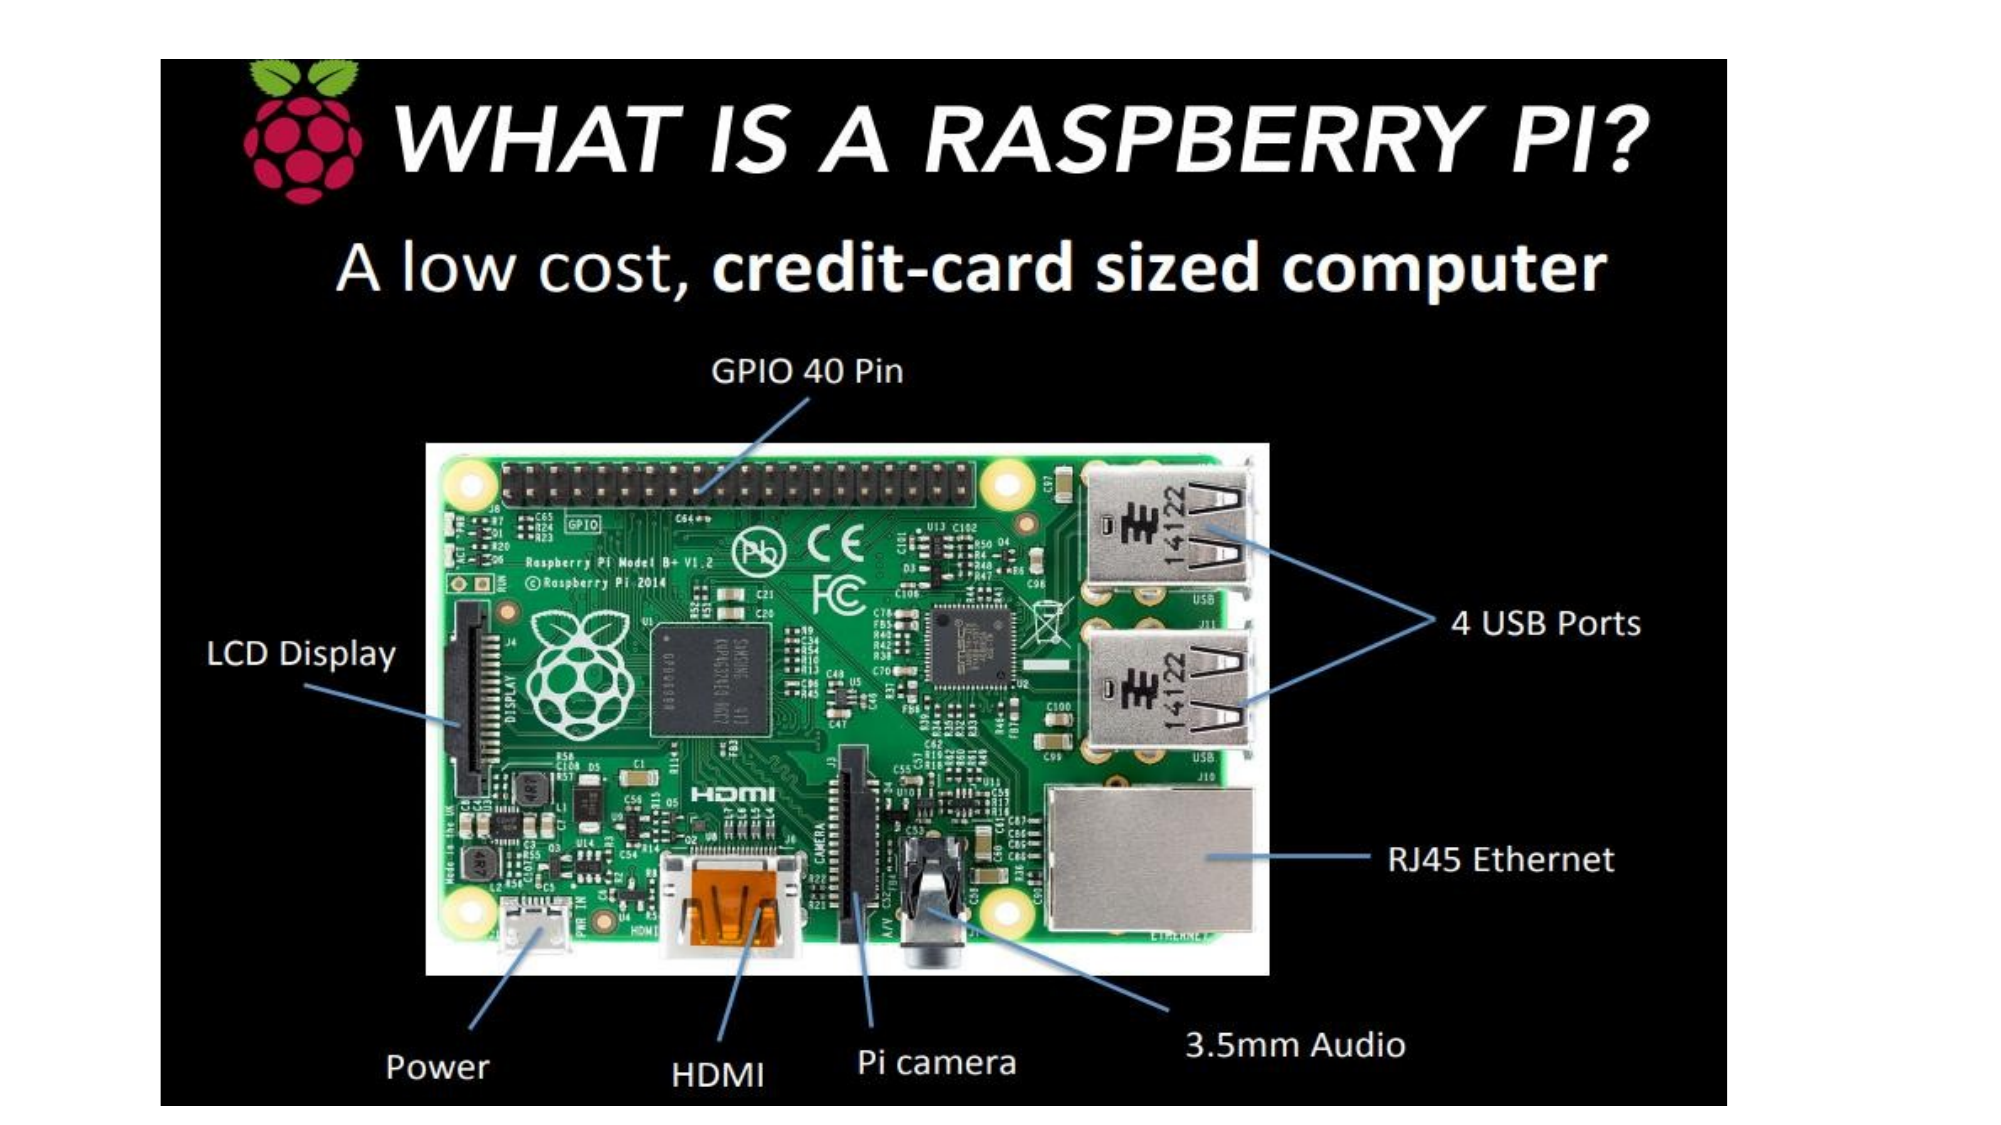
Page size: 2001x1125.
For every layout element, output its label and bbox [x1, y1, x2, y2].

text_box [160, 59, 1728, 1106]
